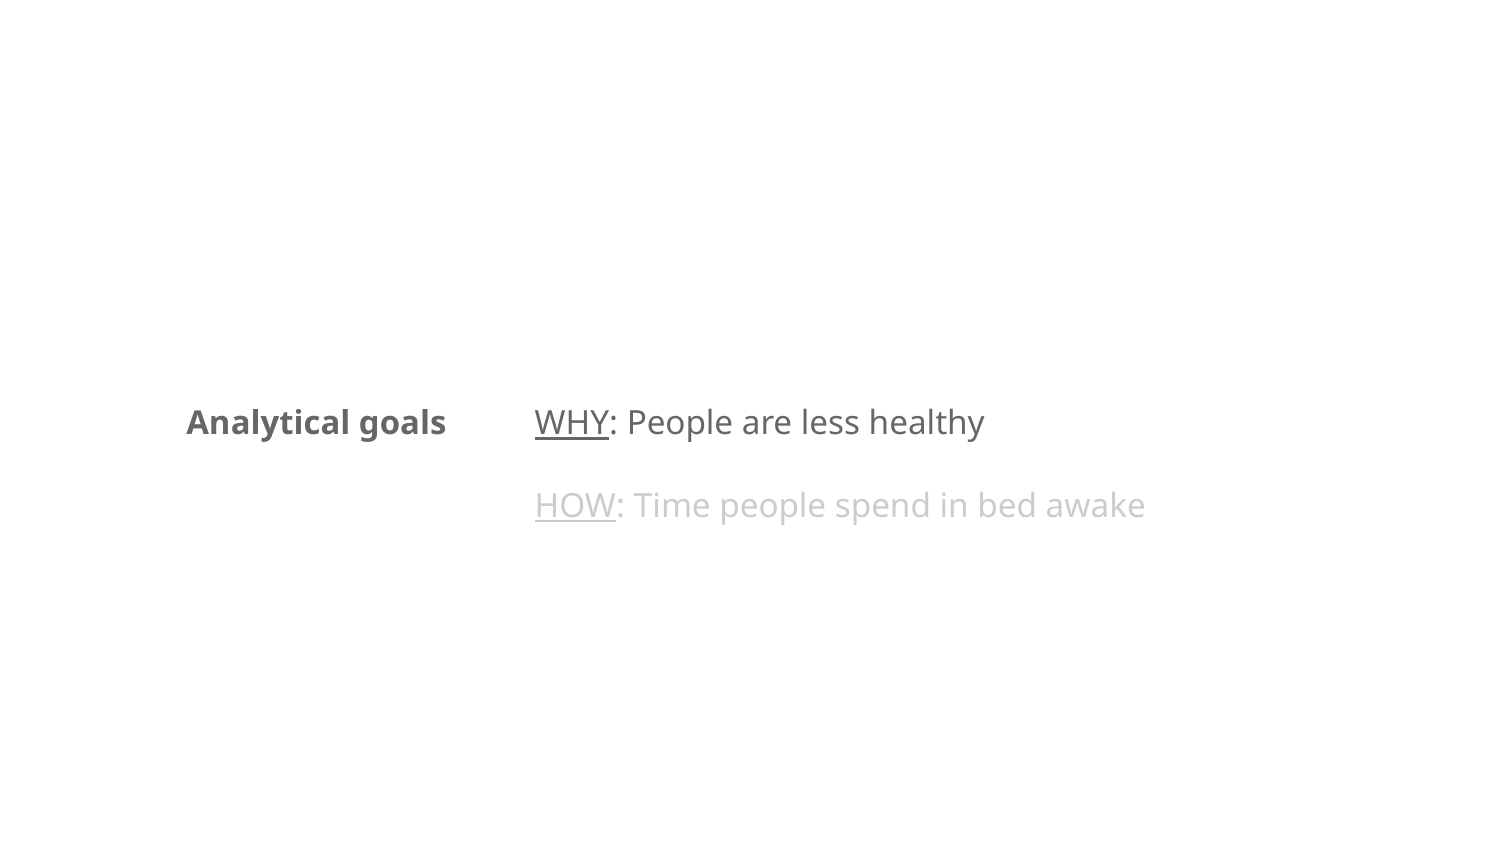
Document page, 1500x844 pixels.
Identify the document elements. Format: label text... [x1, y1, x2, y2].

text_box HOW: Time people spend in bed awake [519, 468, 1390, 539]
text_box WHY: People are less healthy [519, 386, 1390, 457]
title Analytical goals [170, 386, 463, 458]
